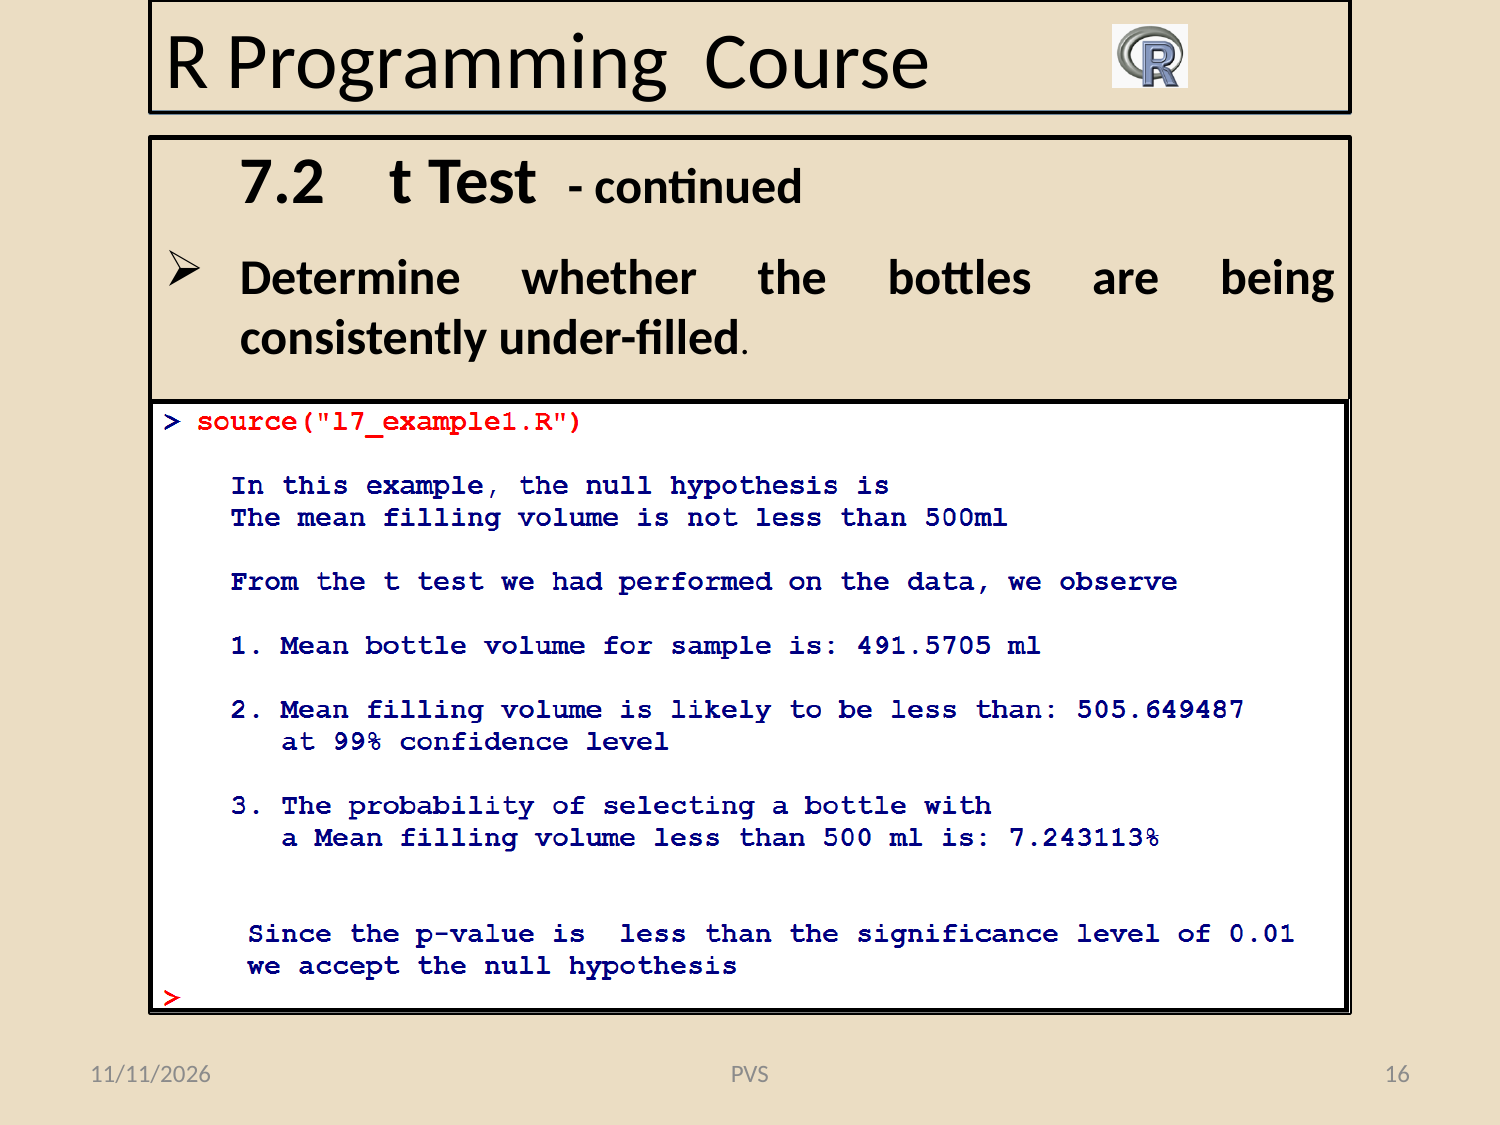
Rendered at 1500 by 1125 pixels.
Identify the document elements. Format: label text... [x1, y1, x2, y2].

text_box 7.2 t Test - continued [149, 129, 1338, 224]
slide_number 16 [1074, 1042, 1425, 1103]
text_box Determine whether the bottles are being consistently under-filled. [149, 237, 1350, 373]
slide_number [75, 1042, 425, 1103]
footer PVS [512, 1042, 988, 1103]
title R Programming Course [150, 0, 1350, 113]
picture [149, 399, 1351, 1013]
text_box [148, 135, 1352, 401]
